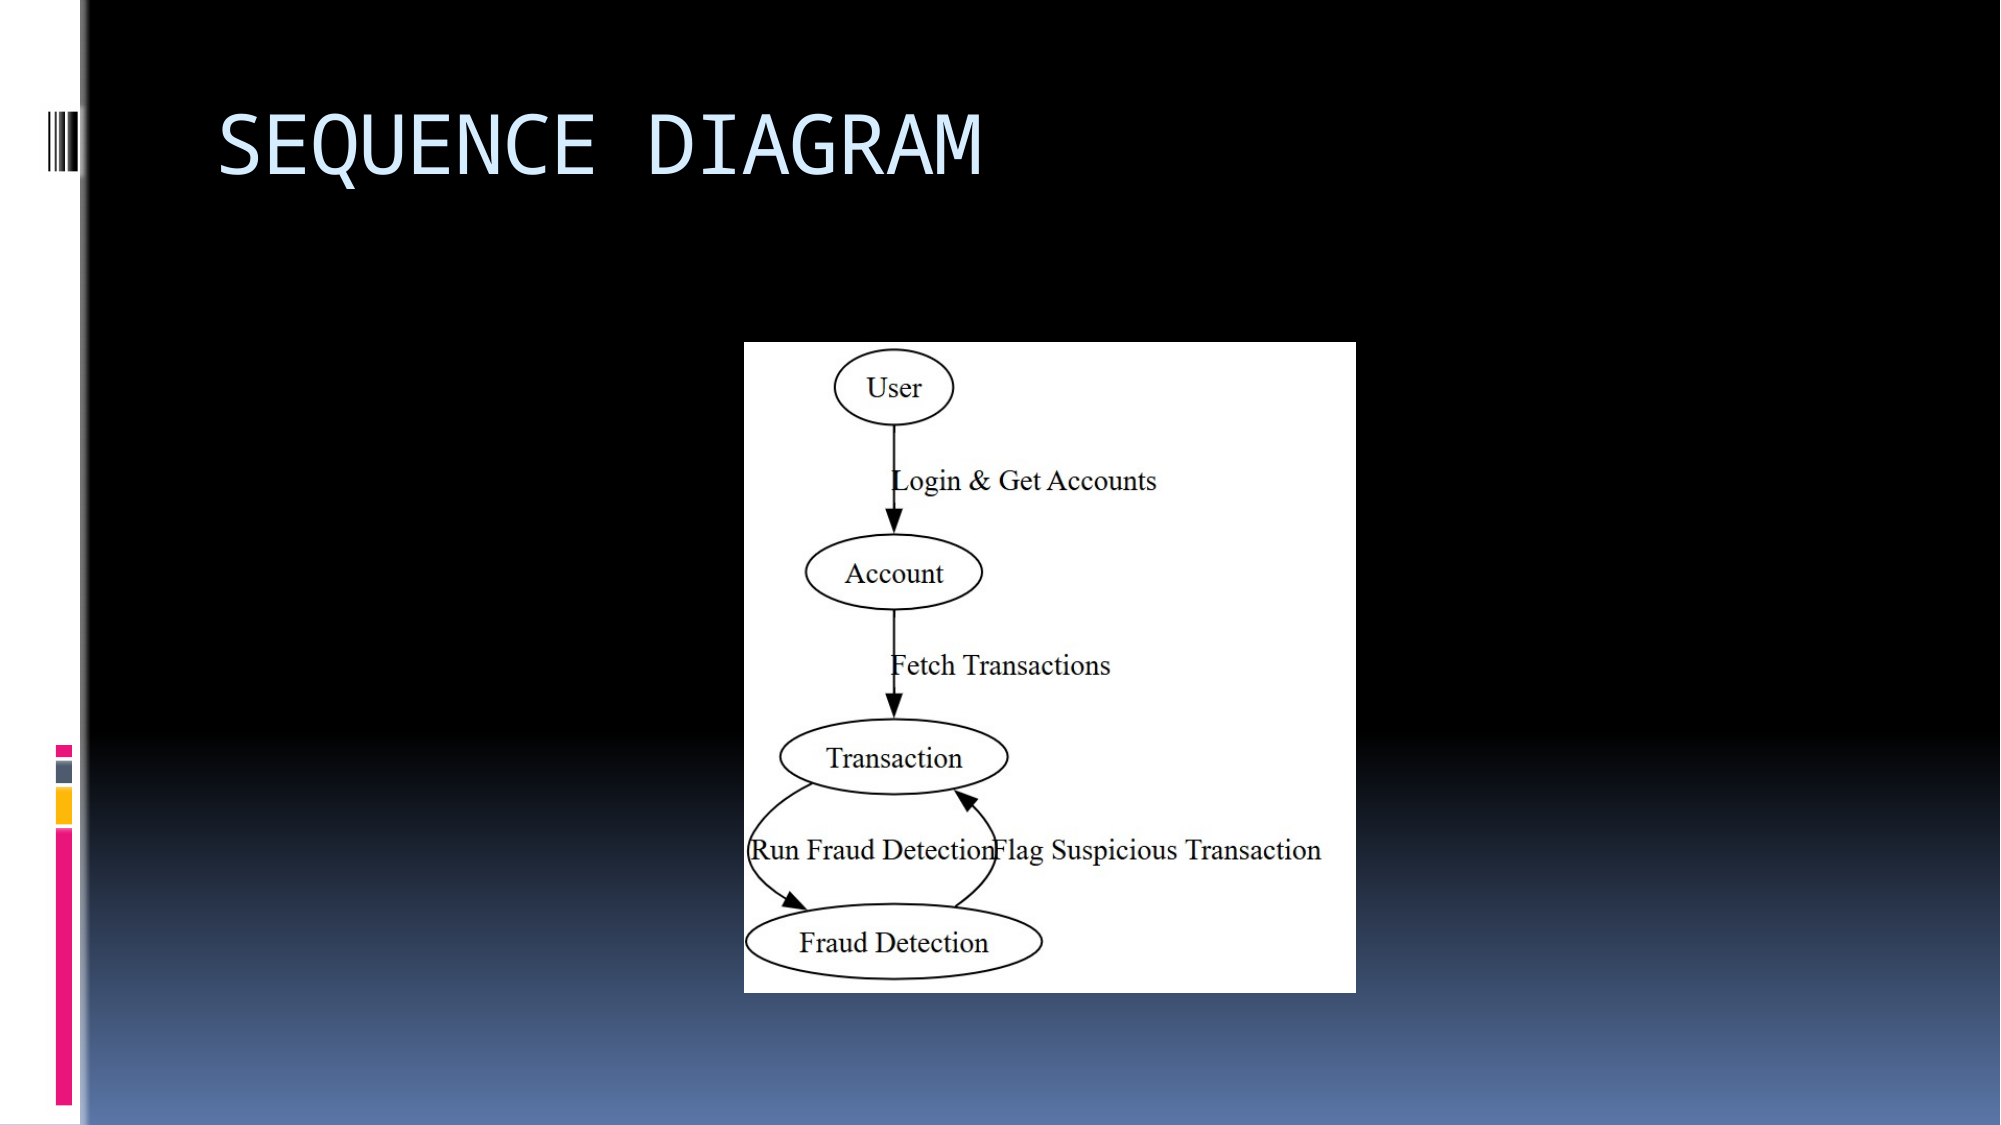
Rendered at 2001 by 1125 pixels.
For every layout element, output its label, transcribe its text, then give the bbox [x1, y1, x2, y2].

title SEQUENCE DIAGRAM [200, 83, 1900, 234]
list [744, 342, 1356, 994]
